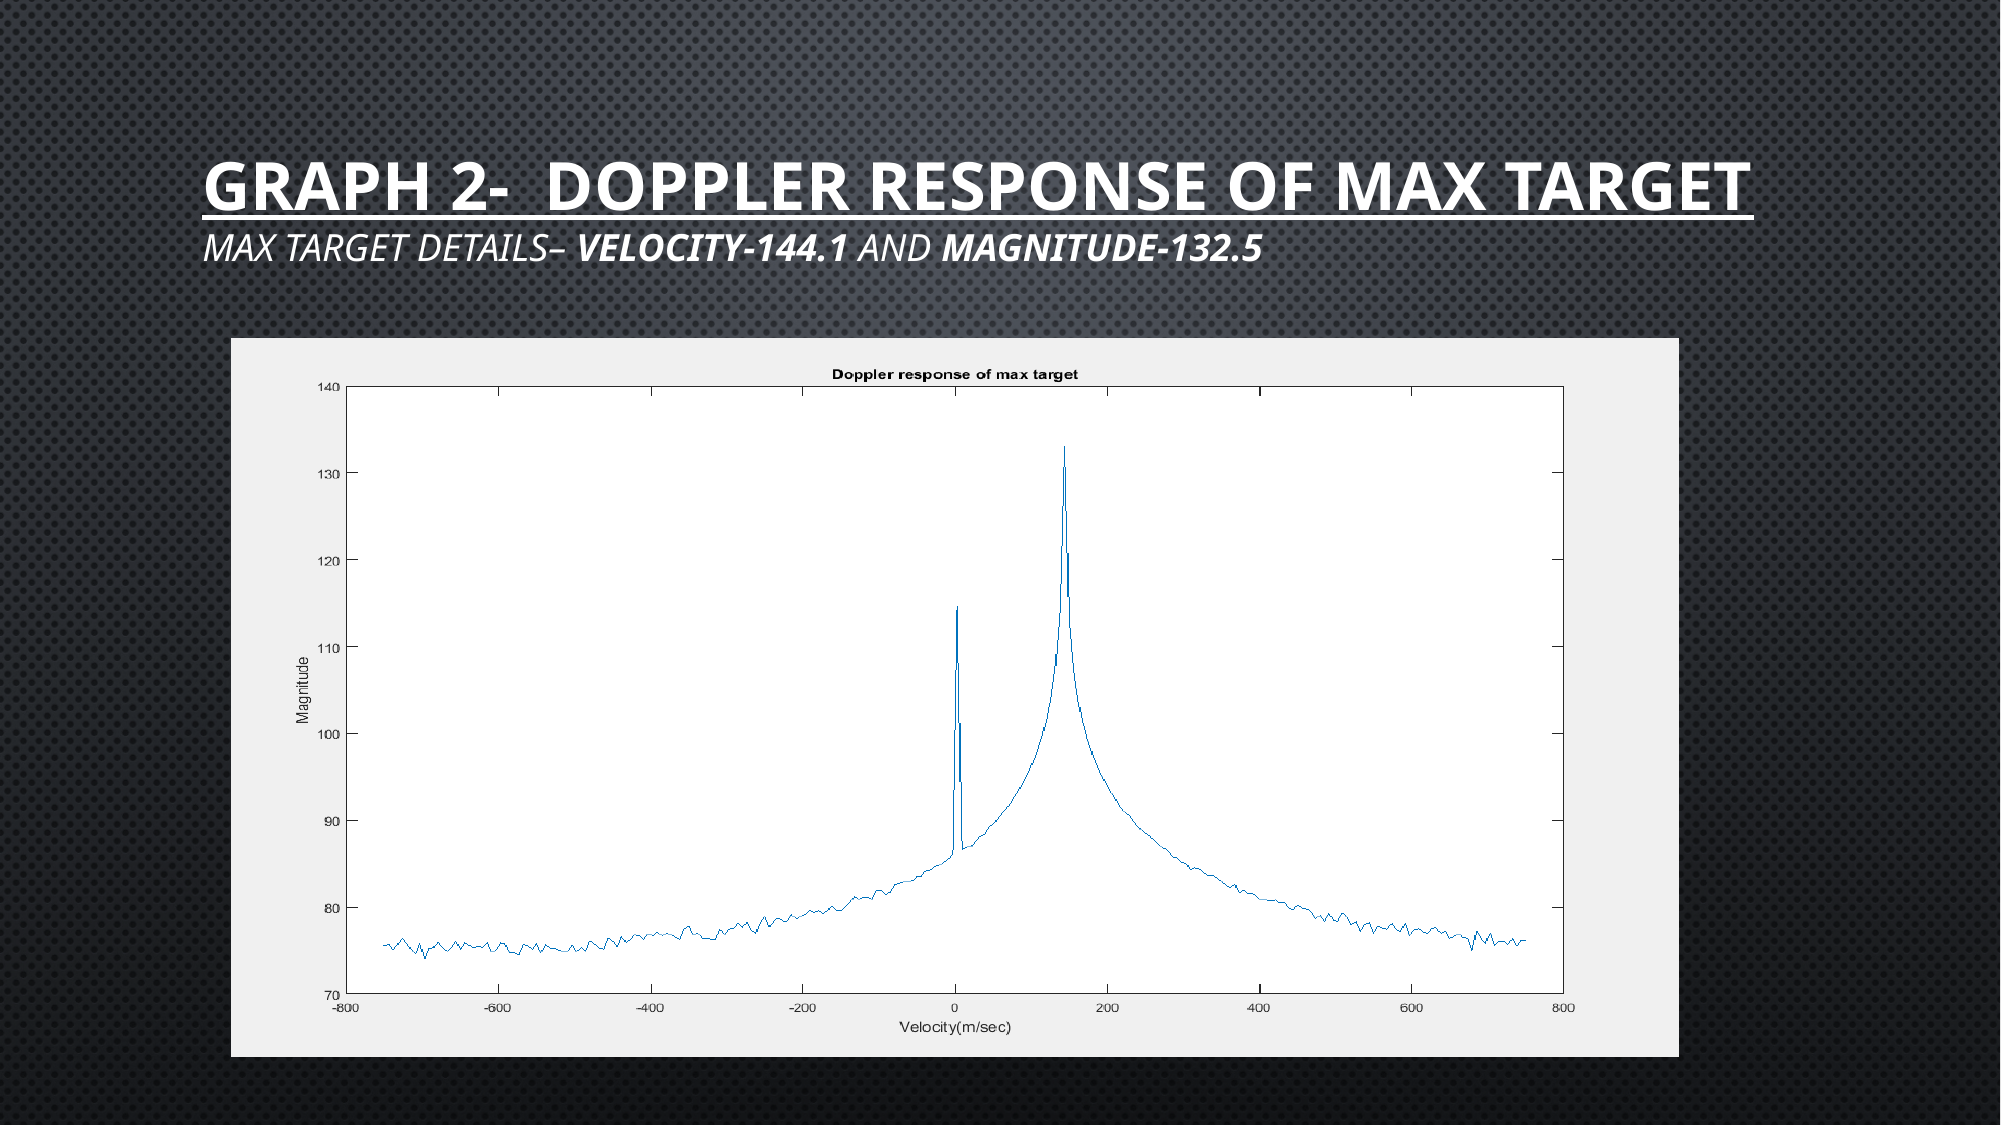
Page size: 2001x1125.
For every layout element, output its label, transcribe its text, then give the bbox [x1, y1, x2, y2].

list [230, 338, 1679, 1058]
title Graph 2- Doppler response of max target Max target Details– Velocity-144.1 and Magnitude-132.5 [187, 99, 1813, 313]
